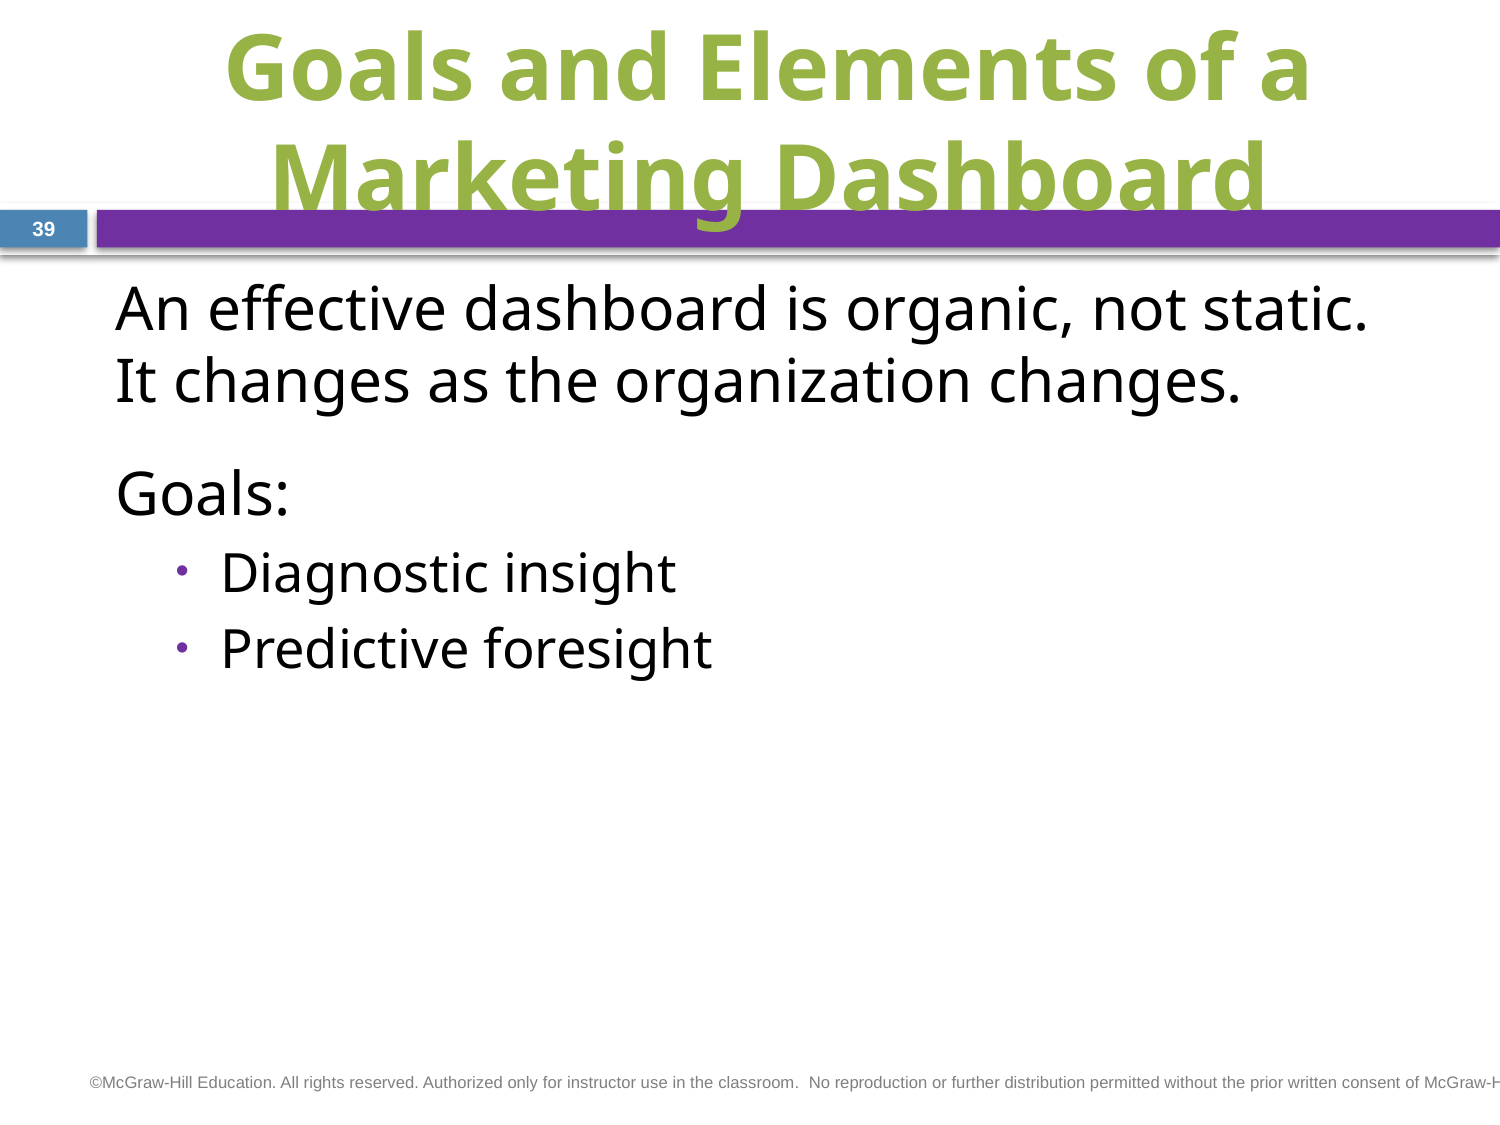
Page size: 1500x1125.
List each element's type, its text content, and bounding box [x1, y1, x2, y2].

title Goals and Elements of a Marketing Dashboard [100, 37, 1439, 201]
slide_number 39 [0, 208, 88, 249]
list An effective dashboard is organic, not static. It changes as the organization changes. Goals: Diagnostic insight Predictive foresight [100, 262, 1439, 1001]
footer ©McGraw-Hill Education. All rights reserved. Authorized only for instructor use in the classroom. No reproduction or further distribution permitted without the prior written consent of McGraw-Hill Education. [74, 1050, 1425, 1110]
